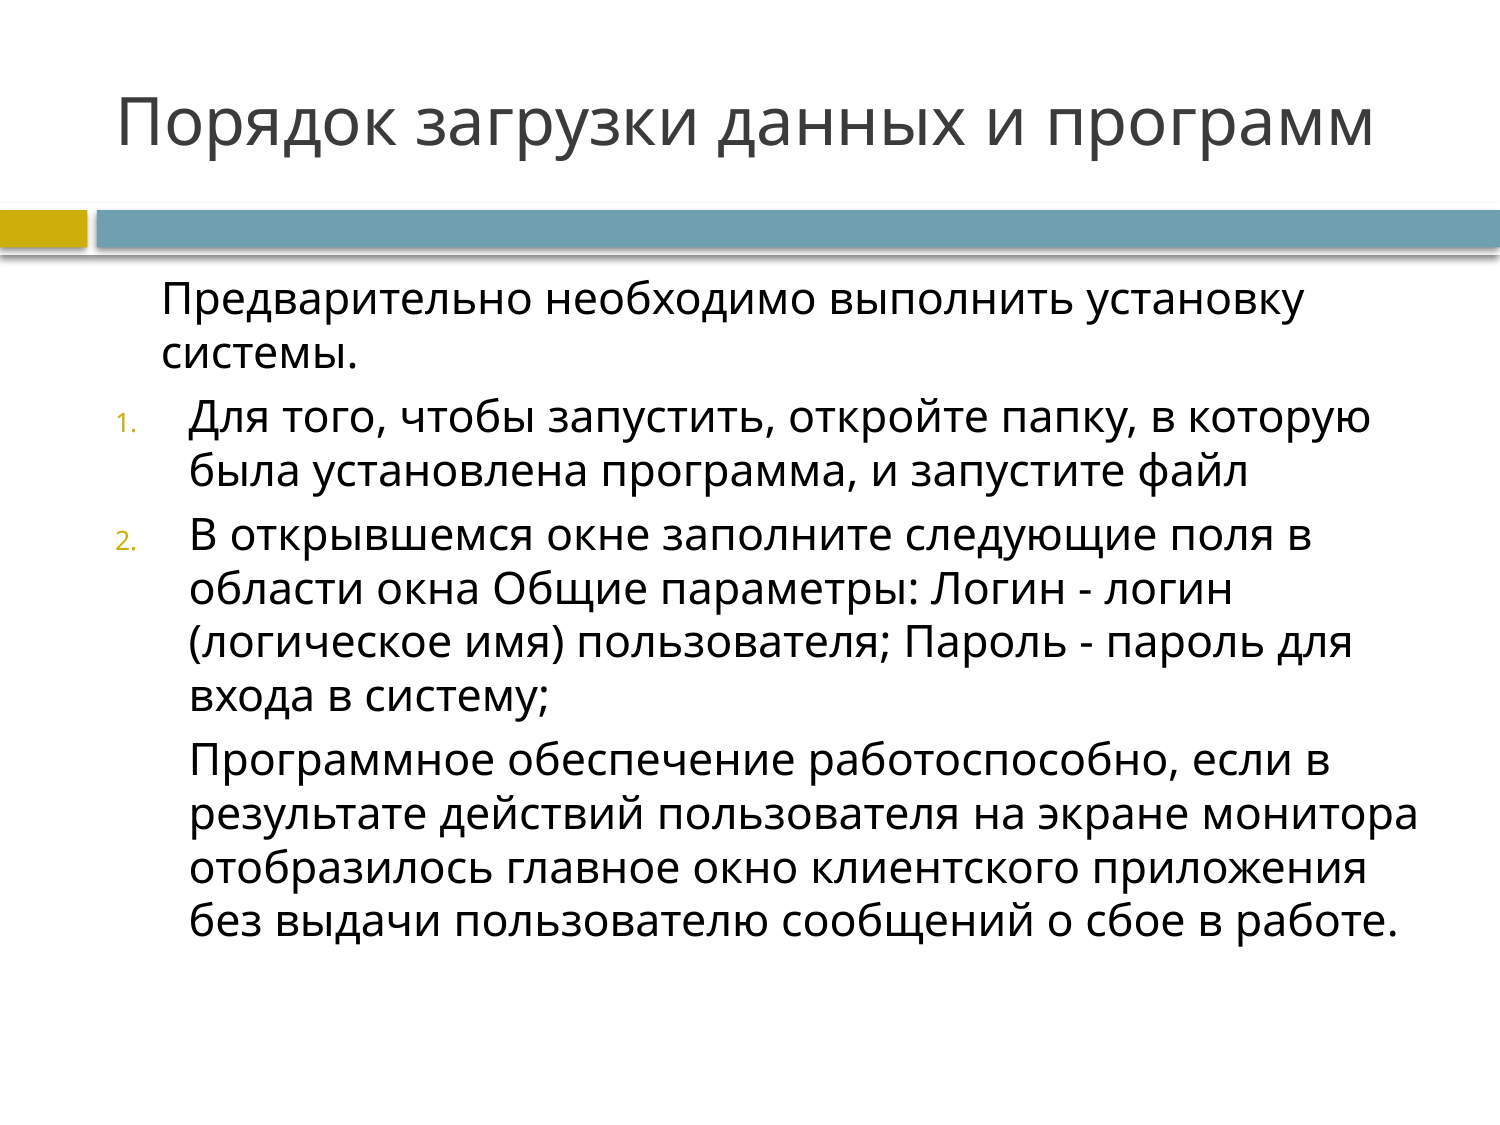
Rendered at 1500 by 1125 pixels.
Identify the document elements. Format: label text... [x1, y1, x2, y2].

title Порядок загрузки данных и программ [100, 37, 1438, 200]
list Предварительно необходимо выполнить установку системы. Для того, чтобы запустить, откройте папку, в которую была установлена программа, и запустите файл В открывшемся окне заполните следующие поля в области окна Общие параметры: Логин - логин (логическое имя) пользователя; Пароль - пароль для входа в систему; Программное обеспечение работоспособно, если в результате действий пользователя на экране монитора отобразилось главное окно клиентского приложения без выдачи пользователю сообщений о сбое в работе. [100, 262, 1438, 1000]
